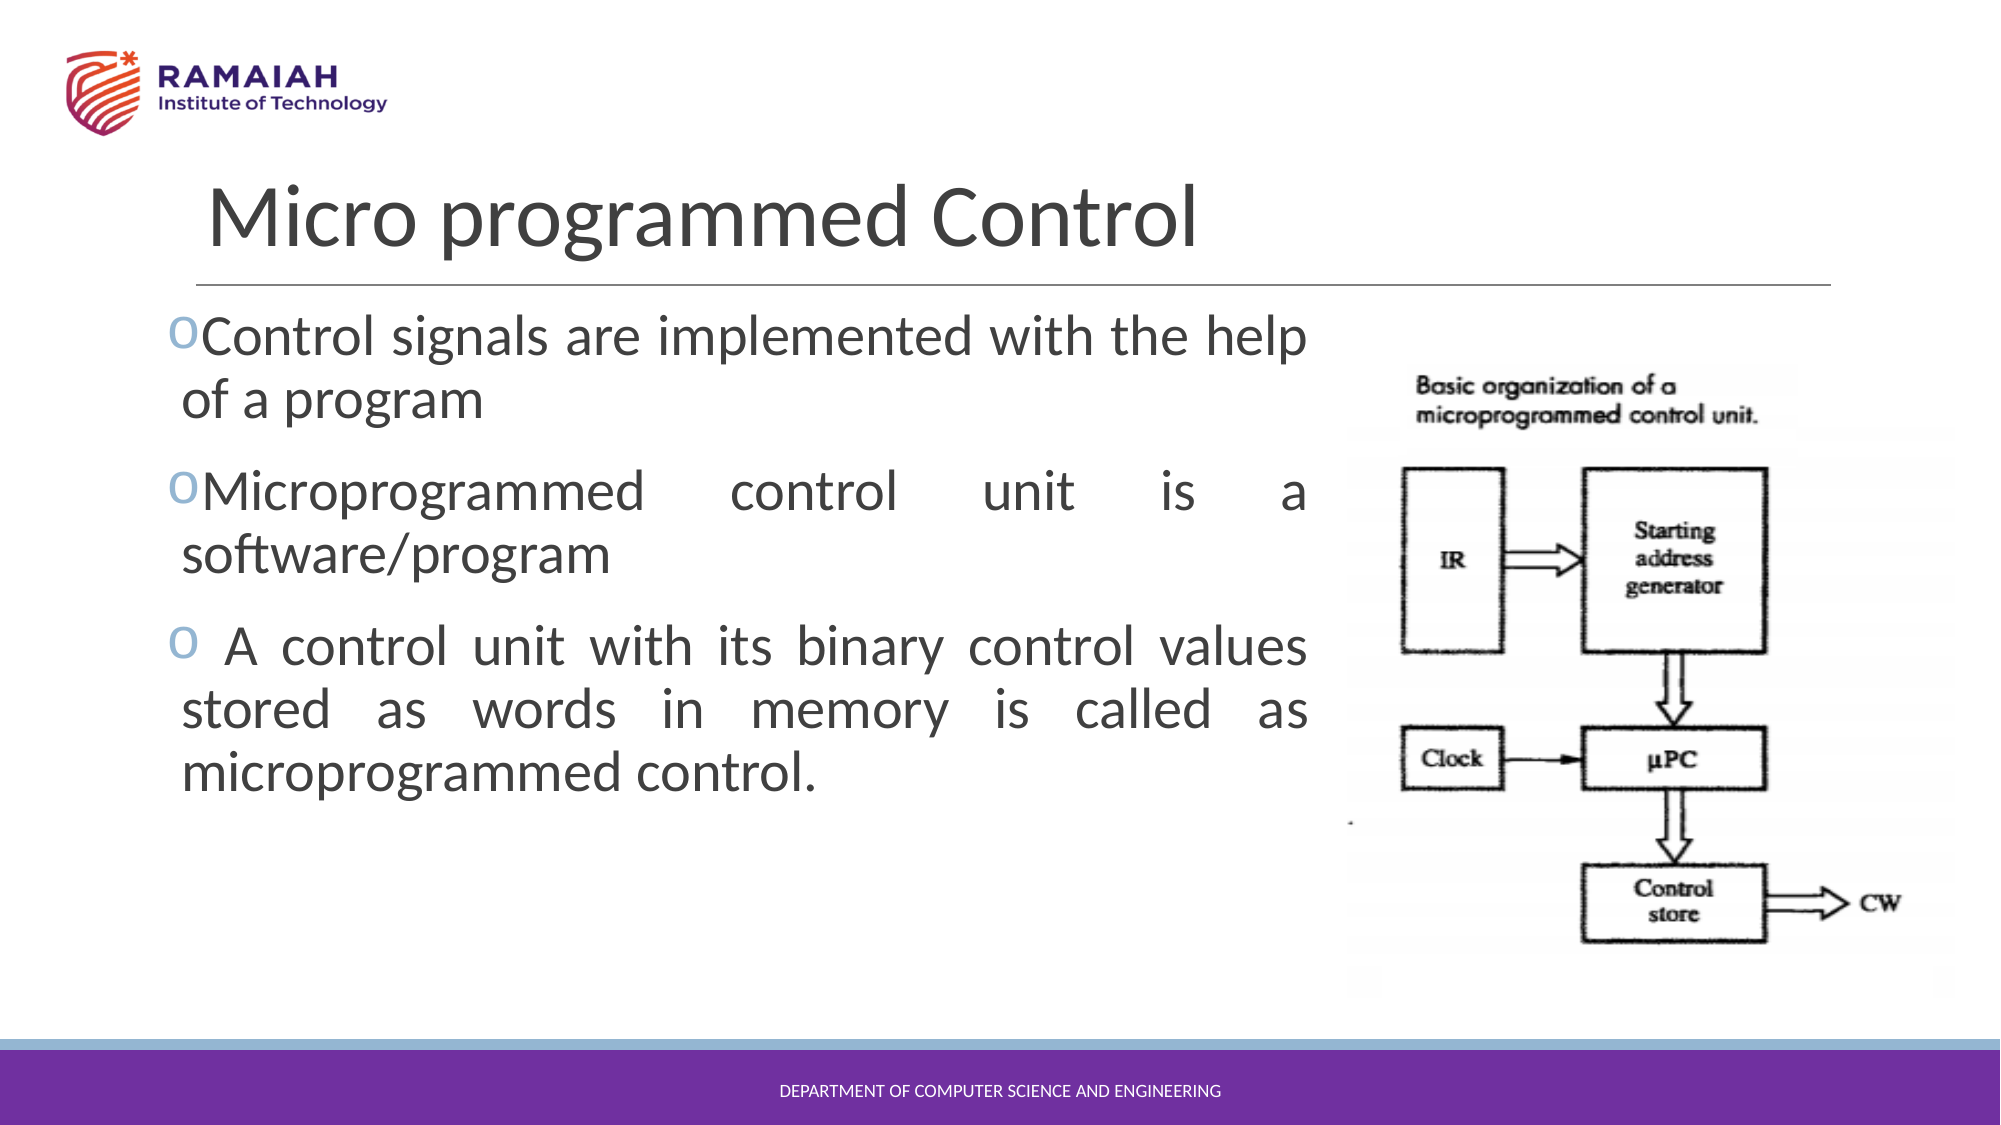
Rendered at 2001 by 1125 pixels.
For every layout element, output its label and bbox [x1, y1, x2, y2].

title [191, 154, 1842, 273]
picture [28, 5, 429, 166]
text_box [604, 1059, 1396, 1120]
list [166, 297, 1310, 984]
picture [1333, 314, 1955, 1001]
